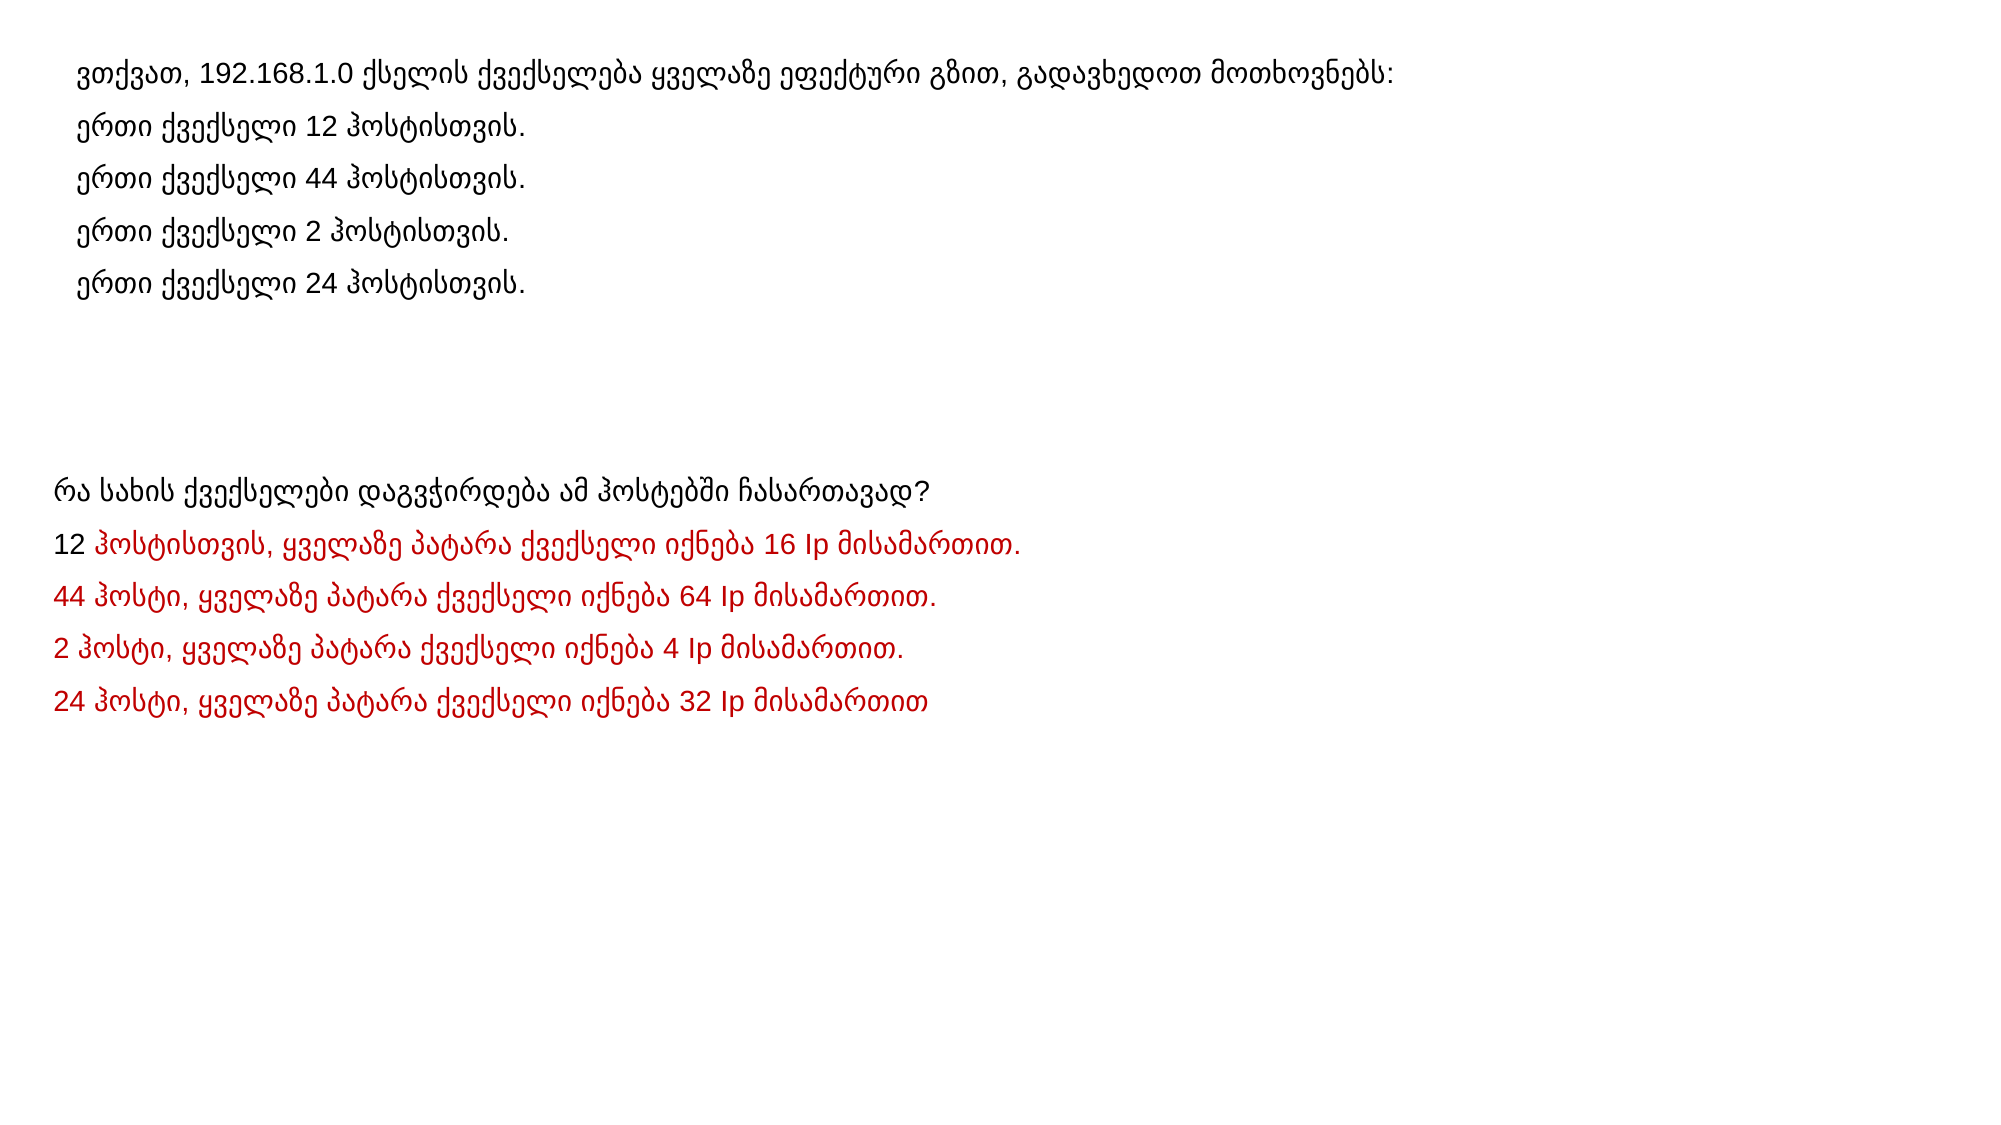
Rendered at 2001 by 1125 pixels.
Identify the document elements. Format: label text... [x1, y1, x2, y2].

text_box რა სახის ქვექსელები დაგვჭირდება ამ ჰოსტებში ჩასართავად? 12 ჰოსტისთვის, ყველაზე პატარა ქვექსელი იქნება 16 Ip მისამართით. 44 ჰოსტი, ყველაზე პატარა ქვექსელი იქნება 64 Ip მისამართით. 2 ჰოსტი, ყველაზე პატარა ქვექსელი იქნება 4 Ip მისამართით. 24 ჰოსტი, ყველაზე პატარა ქვექსელი იქნება 32 Ip მისამართით [38, 447, 1816, 725]
text_box ვთქვათ, 192.168.1.0 ქსელის ქვექსელება ყველაზე ეფექტური გზით, გადავხედოთ მოთხოვნებს: ერთი ქვექსელი 12 ჰოსტისთვის. ერთი ქვექსელი 44 ჰოსტისთვის. ერთი ქვექსელი 2 ჰოსტისთვის. ერთი ქვექსელი 24 ჰოსტისთვის. [61, 29, 1816, 307]
